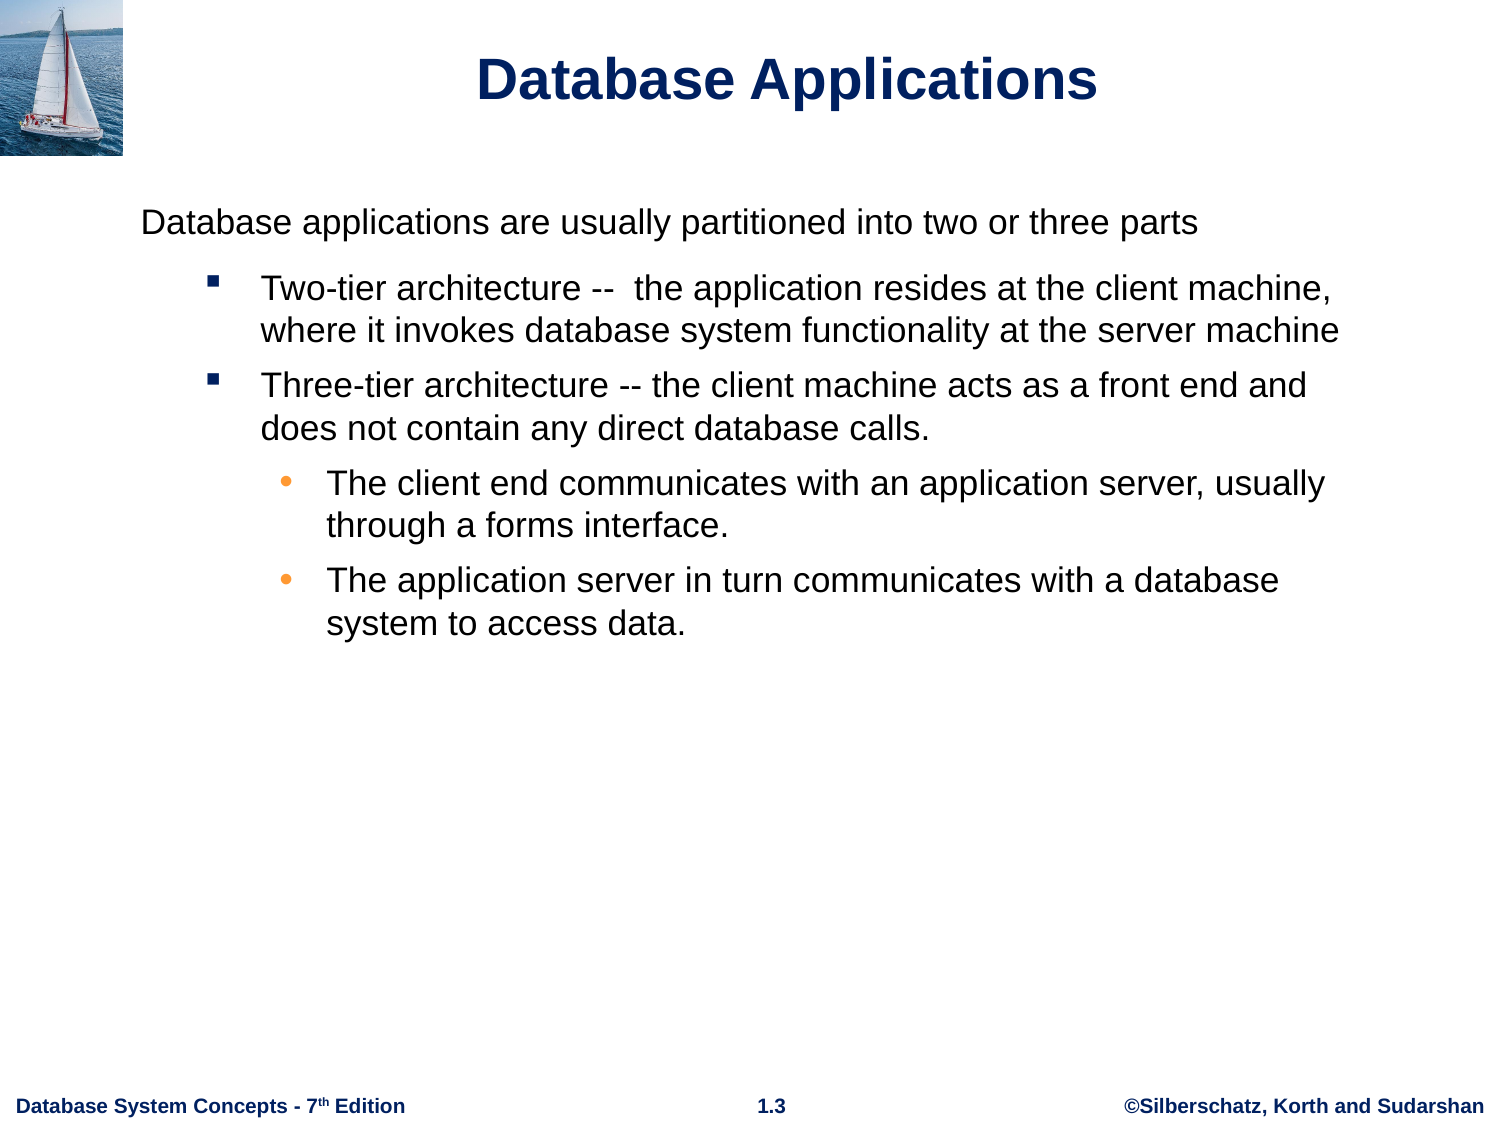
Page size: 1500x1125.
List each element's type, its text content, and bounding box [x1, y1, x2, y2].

picture [0, 0, 123, 156]
list Two-tier architecture -- the application resides at the client machine, where it invokes database system functionality at the server machine Three-tier architecture -- the client machine acts as a front end and does not contain any direct database calls. The client end communicates with an application server, usually through a forms interface. The application server in turn communicates with a database system to access data. [189, 257, 1397, 804]
title Database Applications [125, 18, 1452, 120]
text_box Database applications are usually partitioned into two or three parts [125, 191, 1290, 250]
